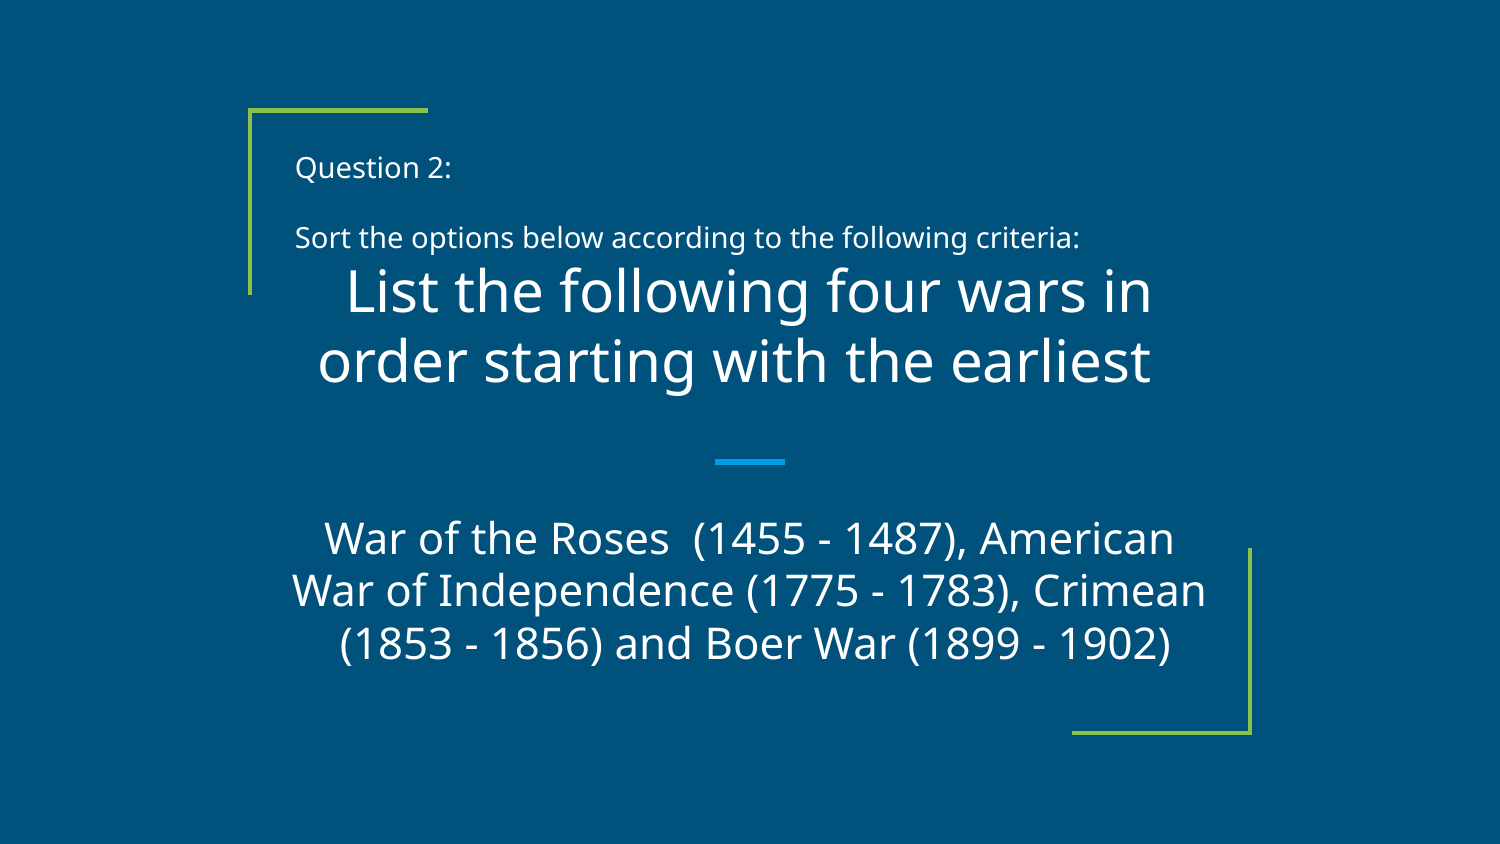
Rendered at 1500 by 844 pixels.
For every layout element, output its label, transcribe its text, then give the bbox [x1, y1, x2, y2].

text_box Question 2: Sort the options below according to the following criteria: List the following four wars in order starting with the earliest [279, 134, 1220, 409]
text_box War of the Roses (1455 - 1487), American War of Independence (1775 - 1783), Crimean (1853 - 1856) and Boer War (1899 - 1902) [273, 495, 1227, 683]
